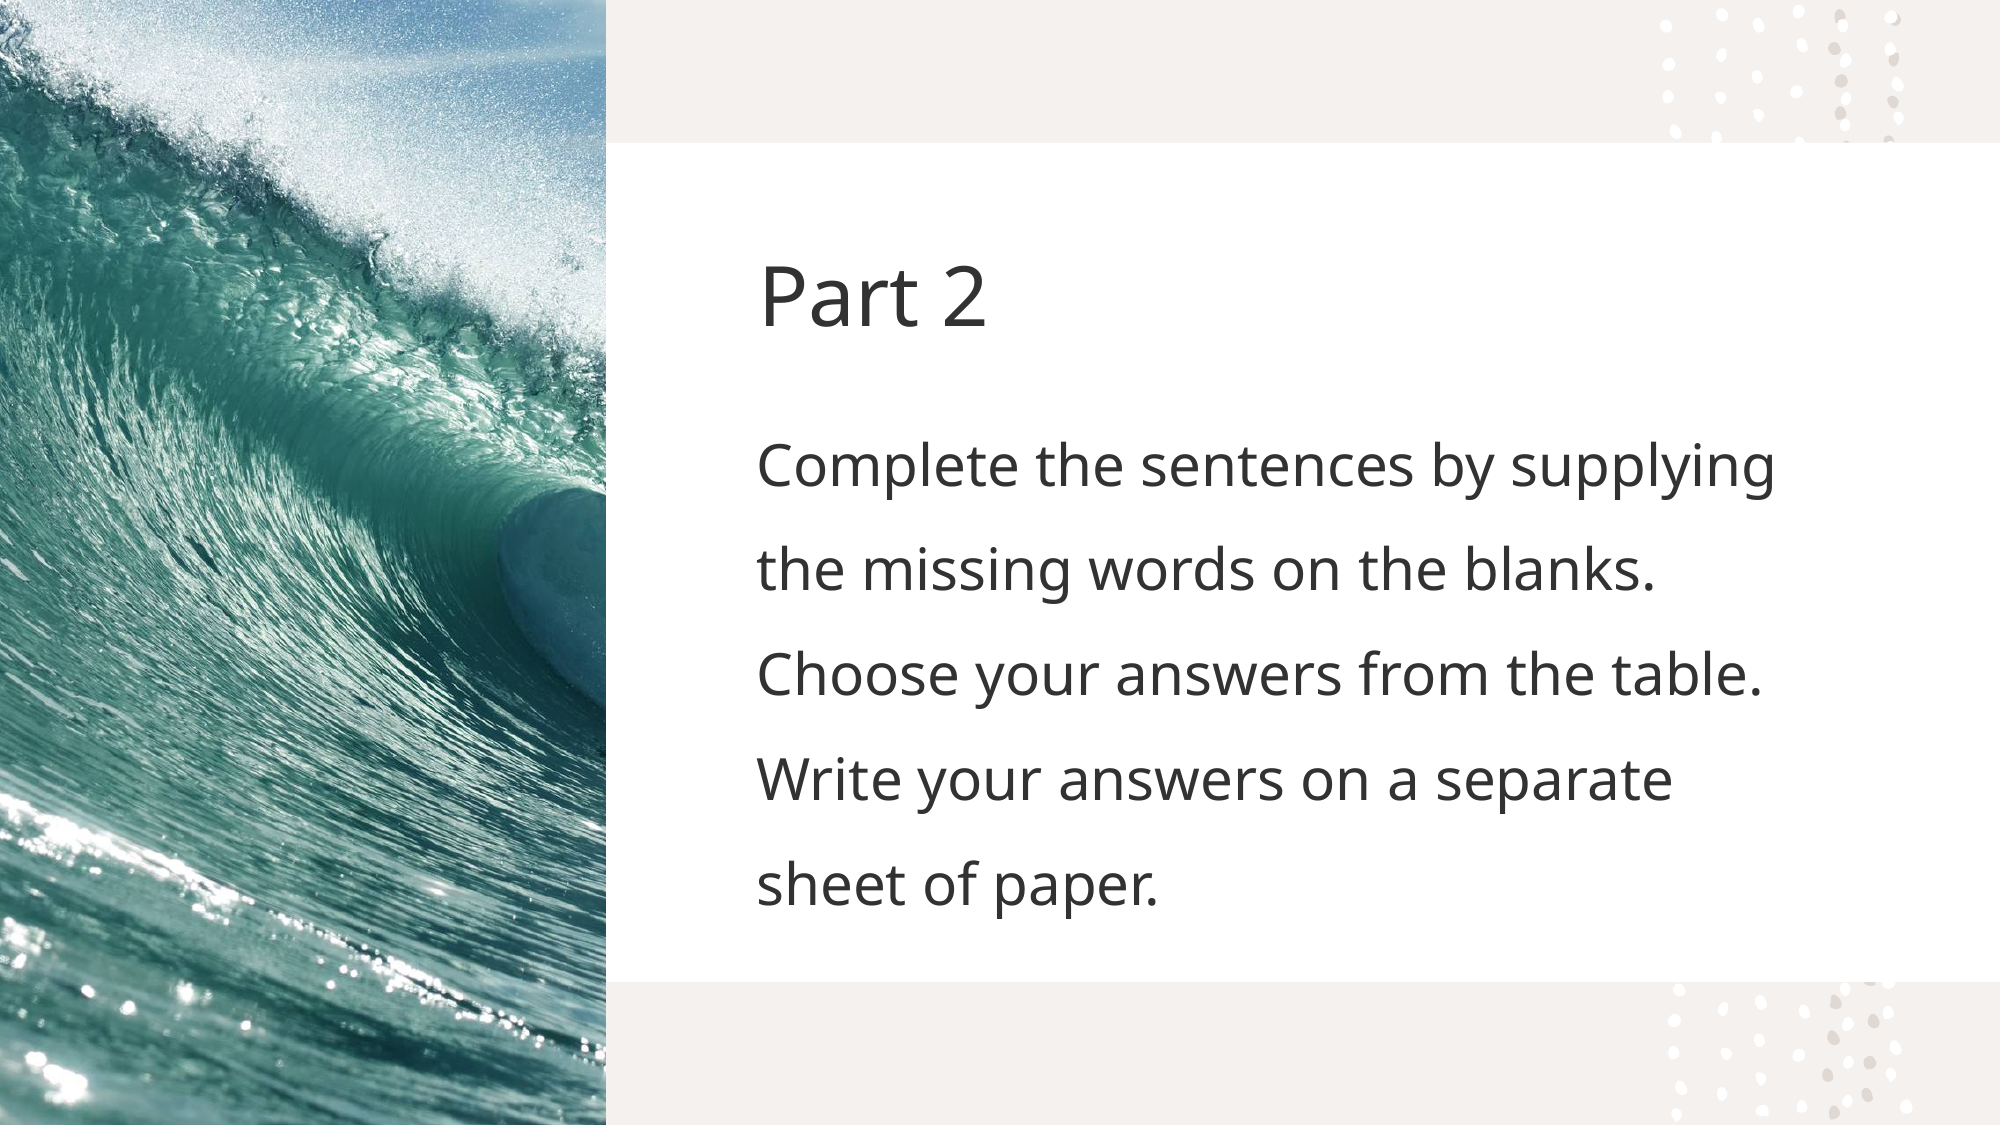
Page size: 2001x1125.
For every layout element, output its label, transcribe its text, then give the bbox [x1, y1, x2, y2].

picture [0, 0, 606, 1125]
title Part 2 [743, 164, 1827, 423]
list Complete the sentences by supplying the missing words on the blanks. Choose your answers from the table. Write your answers on a separate sheet of paper. [741, 385, 1825, 933]
